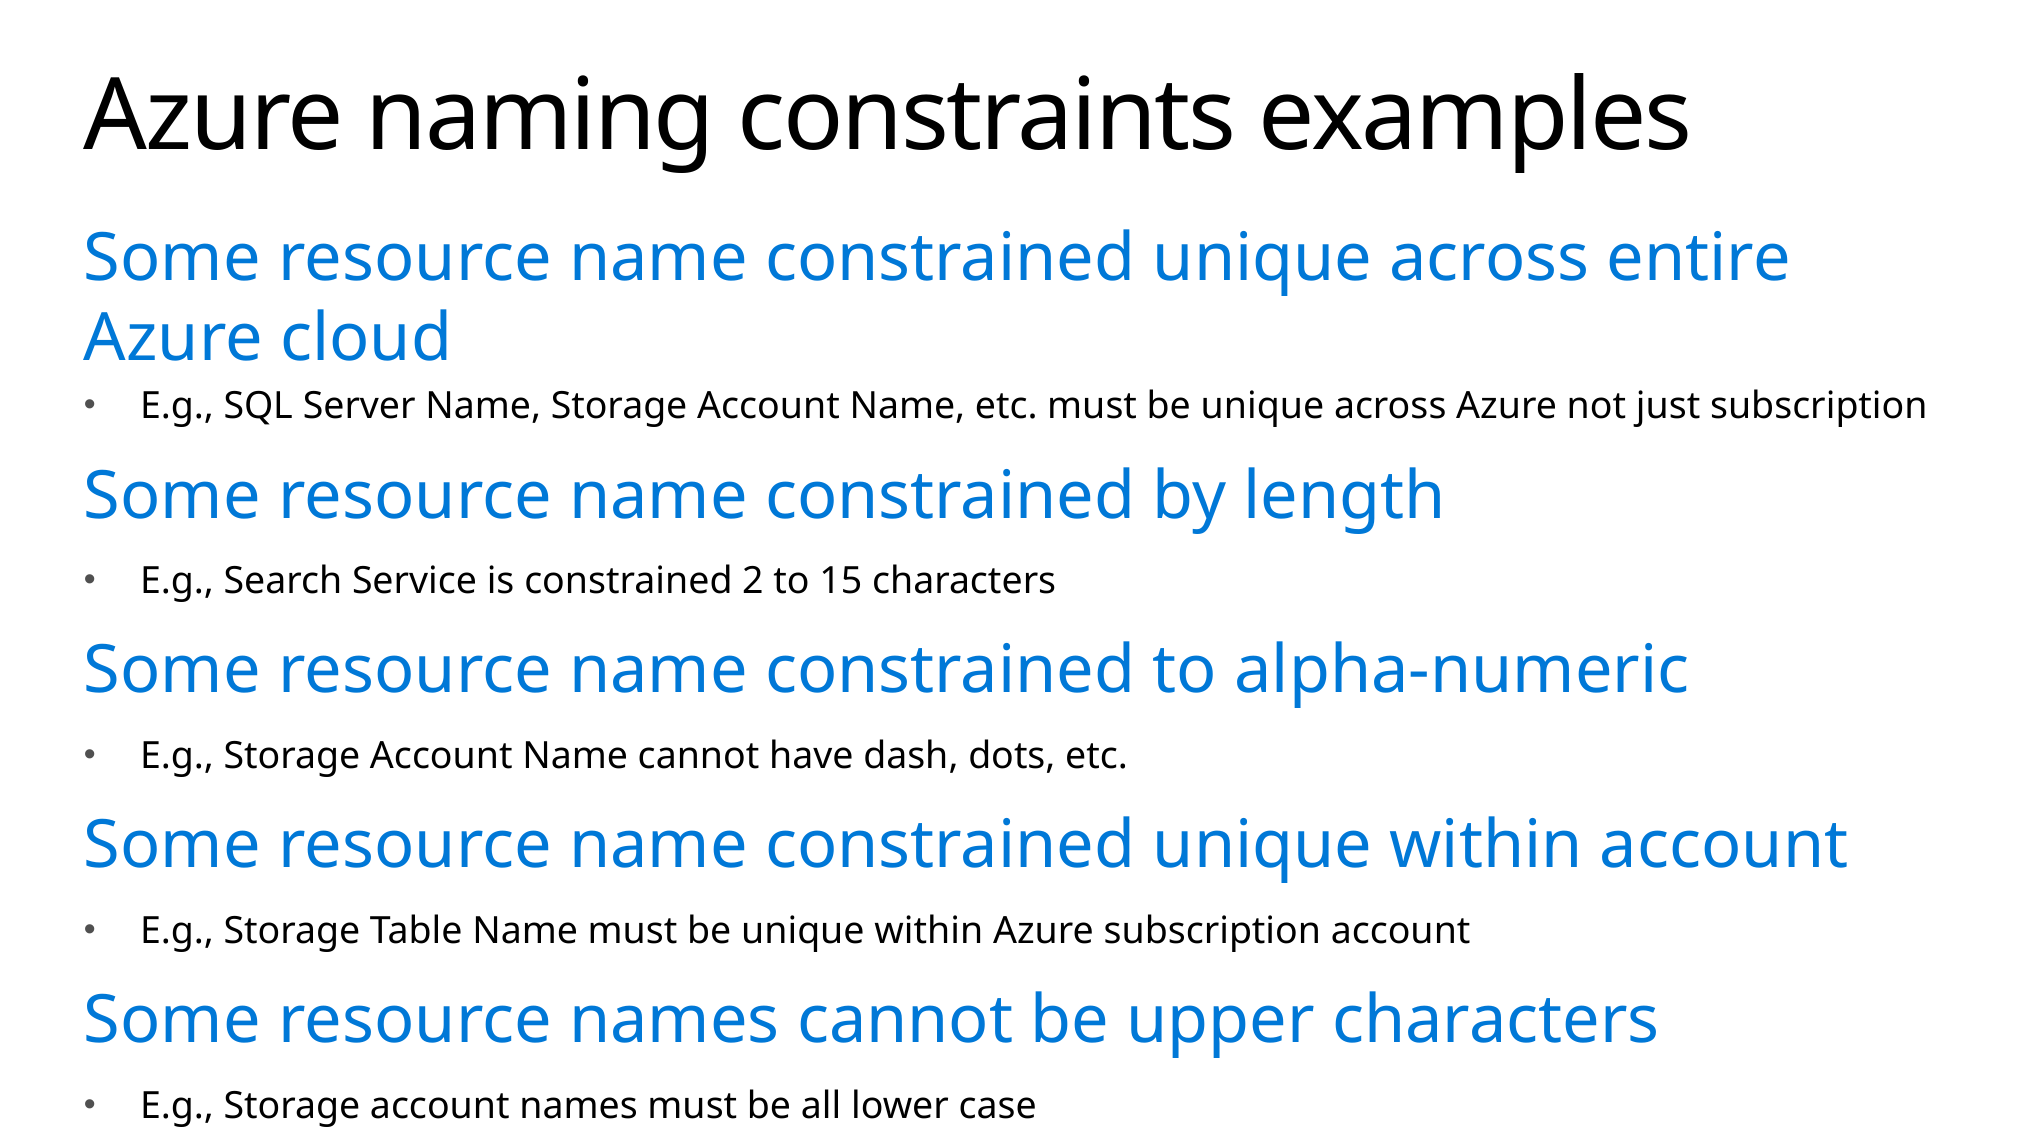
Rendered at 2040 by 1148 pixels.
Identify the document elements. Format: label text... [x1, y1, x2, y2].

title Azure naming constraints examples [60, 48, 1980, 199]
list Some resource name constrained unique across entire Azure cloud E.g., SQL Server Name, Storage Account Name, etc. must be unique across Azure not just subscription Some resource name constrained by length E.g., Search Service is constrained 2 to 15 characters Some resource name constrained to alpha-numeric E.g., Storage Account Name cannot have dash, dots, etc. Some resource name constrained unique within account E.g., Storage Table Name must be unique within Azure subscription account Some resource names cannot be upper characters E.g., Storage account names must be all lower case [60, 198, 1995, 1072]
